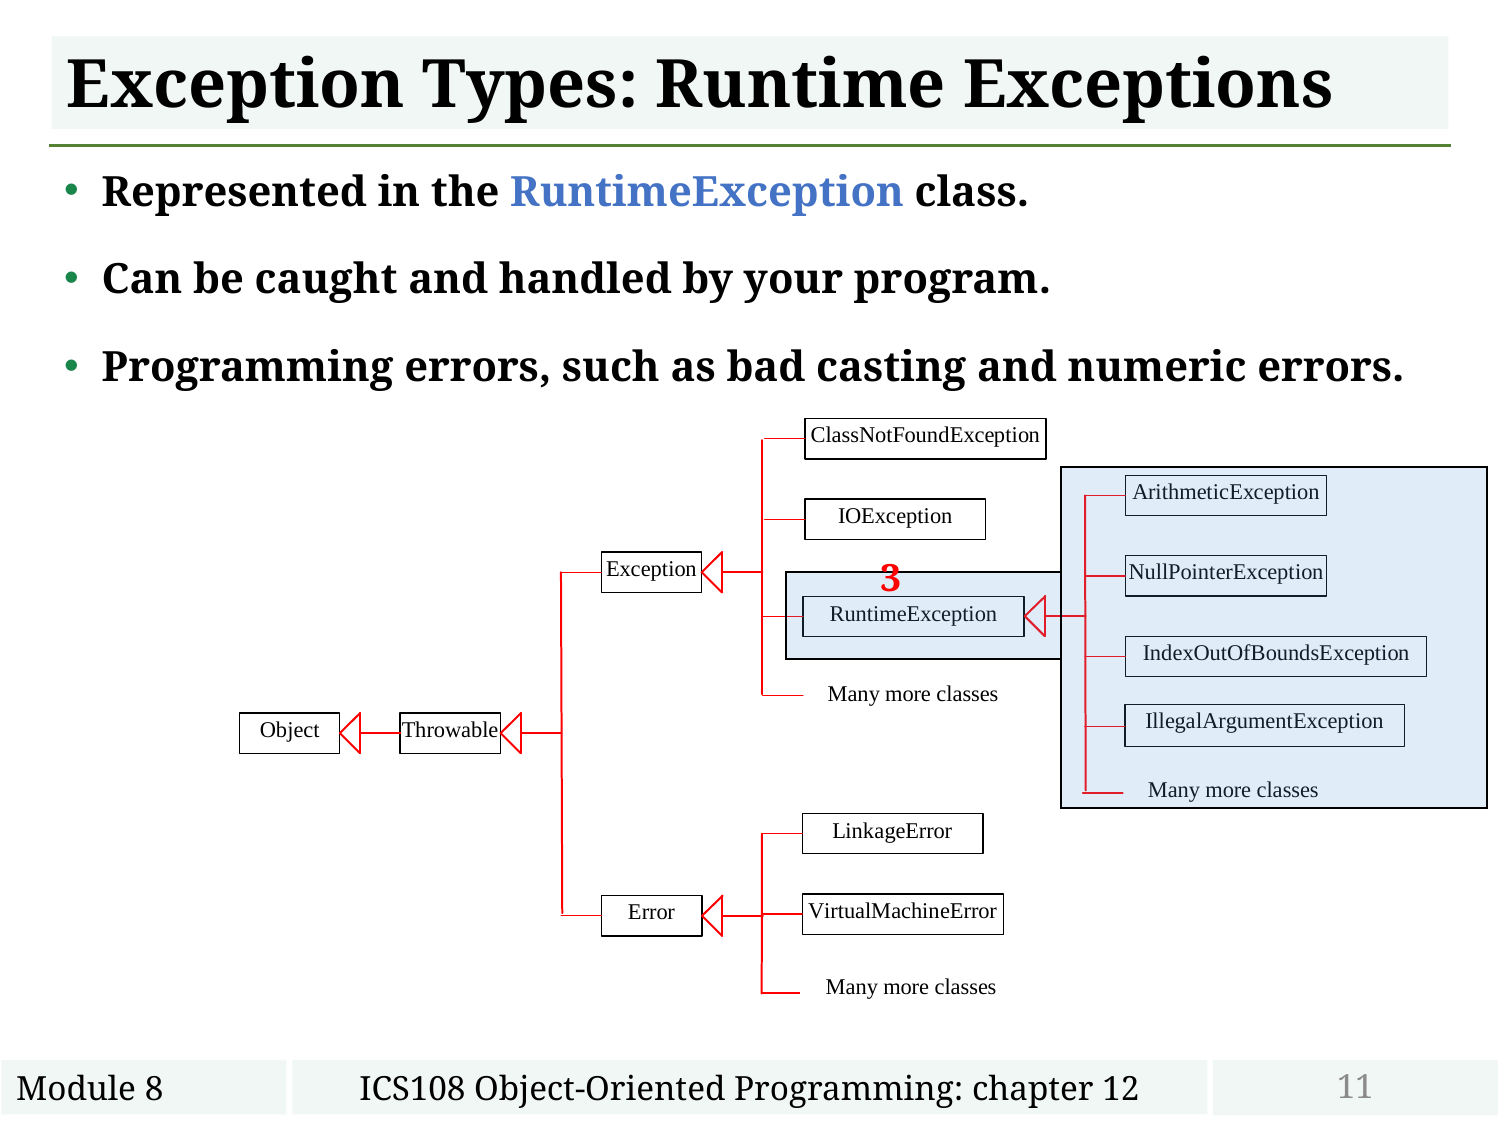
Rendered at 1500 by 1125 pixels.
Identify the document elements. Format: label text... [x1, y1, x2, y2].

slide_number 11 [1212, 1059, 1498, 1116]
title Exception Types: Runtime Exceptions [51, 36, 1449, 130]
list Represented in the RuntimeException class. Can be caught and handled by your program. Programming errors, such as bad casting and numeric errors. [49, 157, 1449, 1026]
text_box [226, 393, 1458, 1024]
text_box [1458, 466, 1488, 809]
